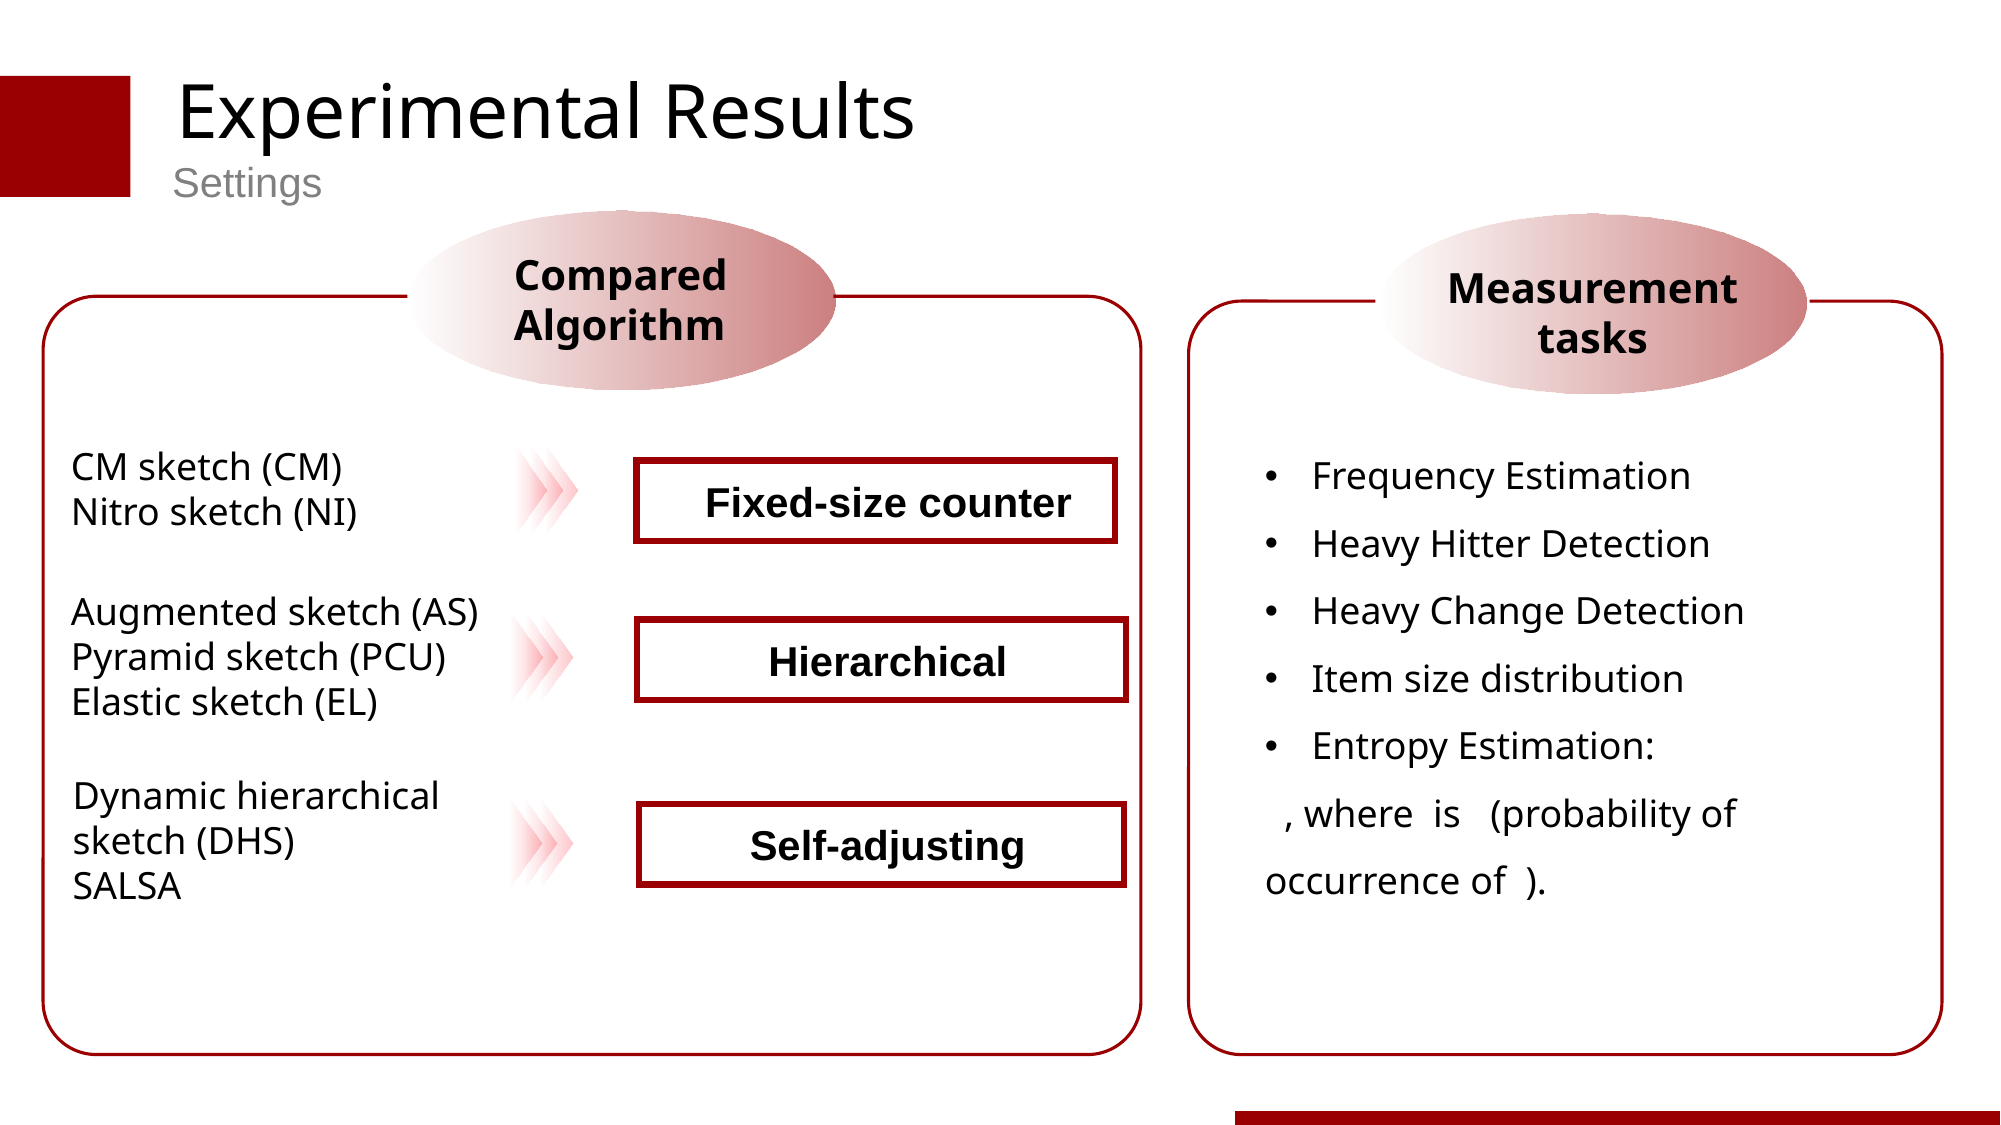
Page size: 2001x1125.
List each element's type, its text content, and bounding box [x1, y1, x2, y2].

text_box CM sketch (CM) Nitro sketch (NI) [56, 435, 441, 540]
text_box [407, 210, 836, 390]
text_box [504, 603, 573, 711]
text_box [631, 619, 1145, 701]
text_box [636, 460, 1236, 542]
text_box [0, 75, 131, 197]
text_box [615, 803, 1161, 885]
text_box Augmented sketch (AS) Pyramid sketch (PCU) Elastic sketch (EL) [56, 580, 667, 731]
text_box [157, 55, 995, 214]
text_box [508, 436, 578, 544]
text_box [503, 790, 572, 897]
text_box [42, 295, 1142, 1056]
text_box [1187, 300, 1944, 1056]
text_box Dynamic hierarchical sketch (DHS) SALSA [57, 764, 535, 915]
text_box [1235, 1111, 2000, 1125]
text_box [1375, 213, 1810, 422]
